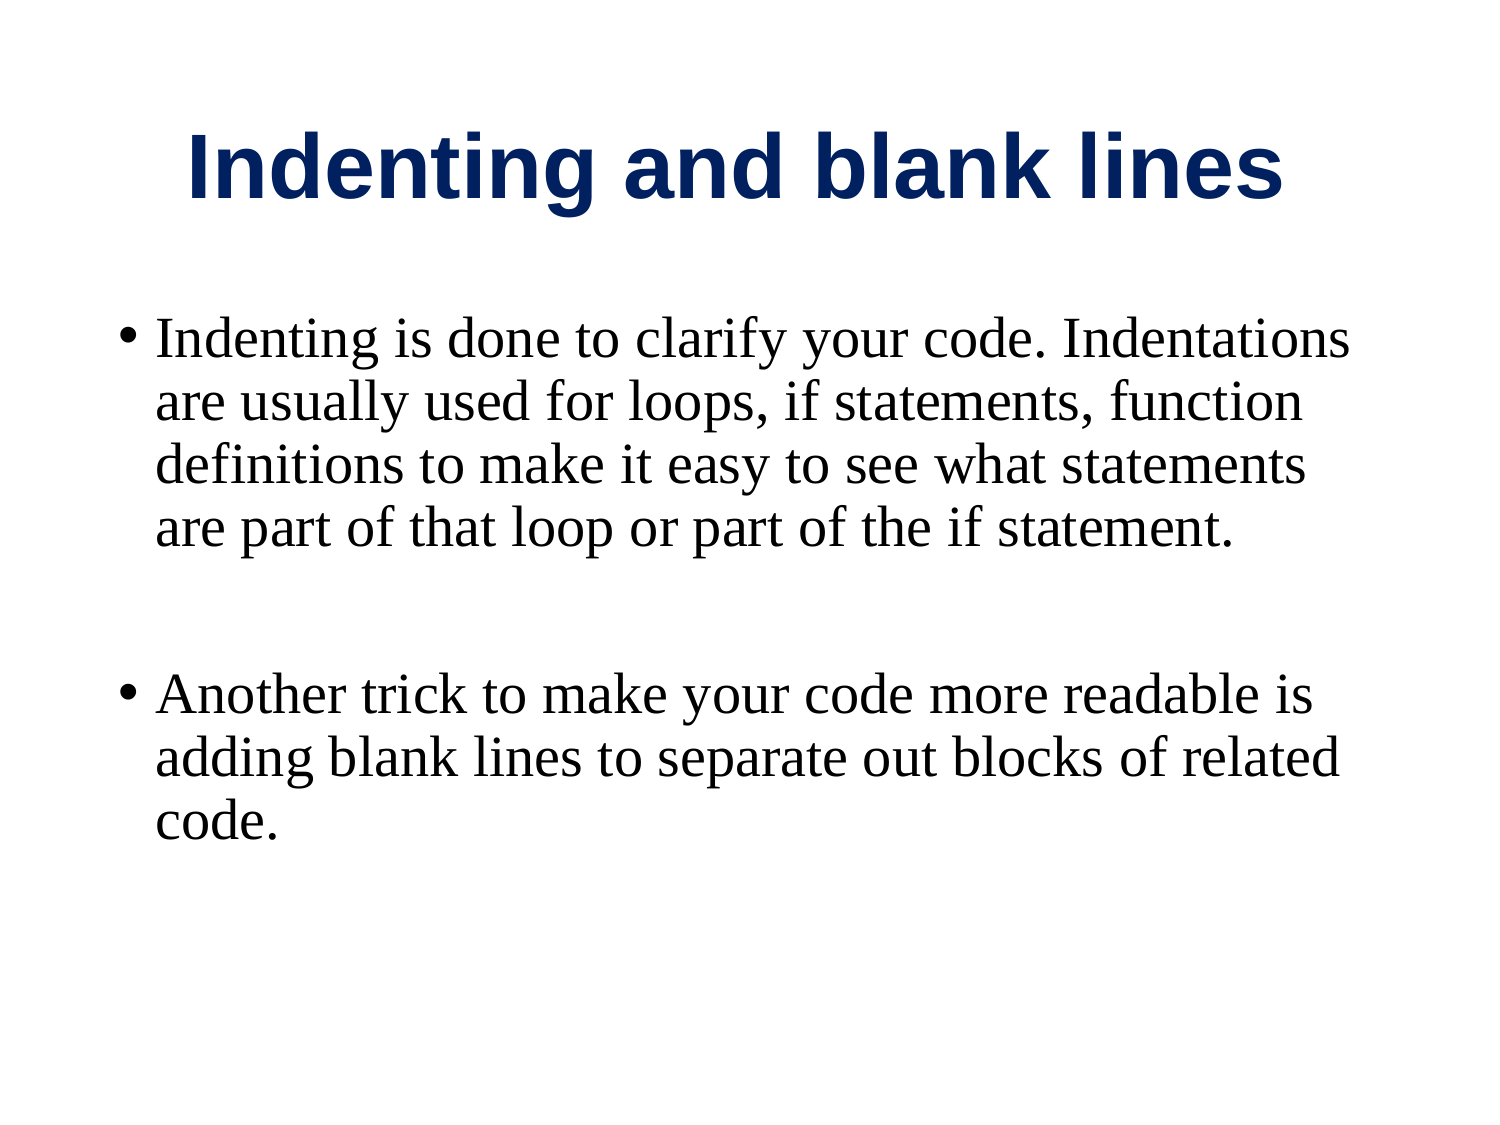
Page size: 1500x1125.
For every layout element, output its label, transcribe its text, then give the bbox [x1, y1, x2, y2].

title Indenting and blank lines [103, 59, 1397, 278]
list Indenting is done to clarify your code. Indentations are usually used for loops, if statements, function definitions to make it easy to see what statements are part of that loop or part of the if statement. Another trick to make your code more readable is adding blank lines to separate out blocks of related code. [103, 299, 1397, 1014]
